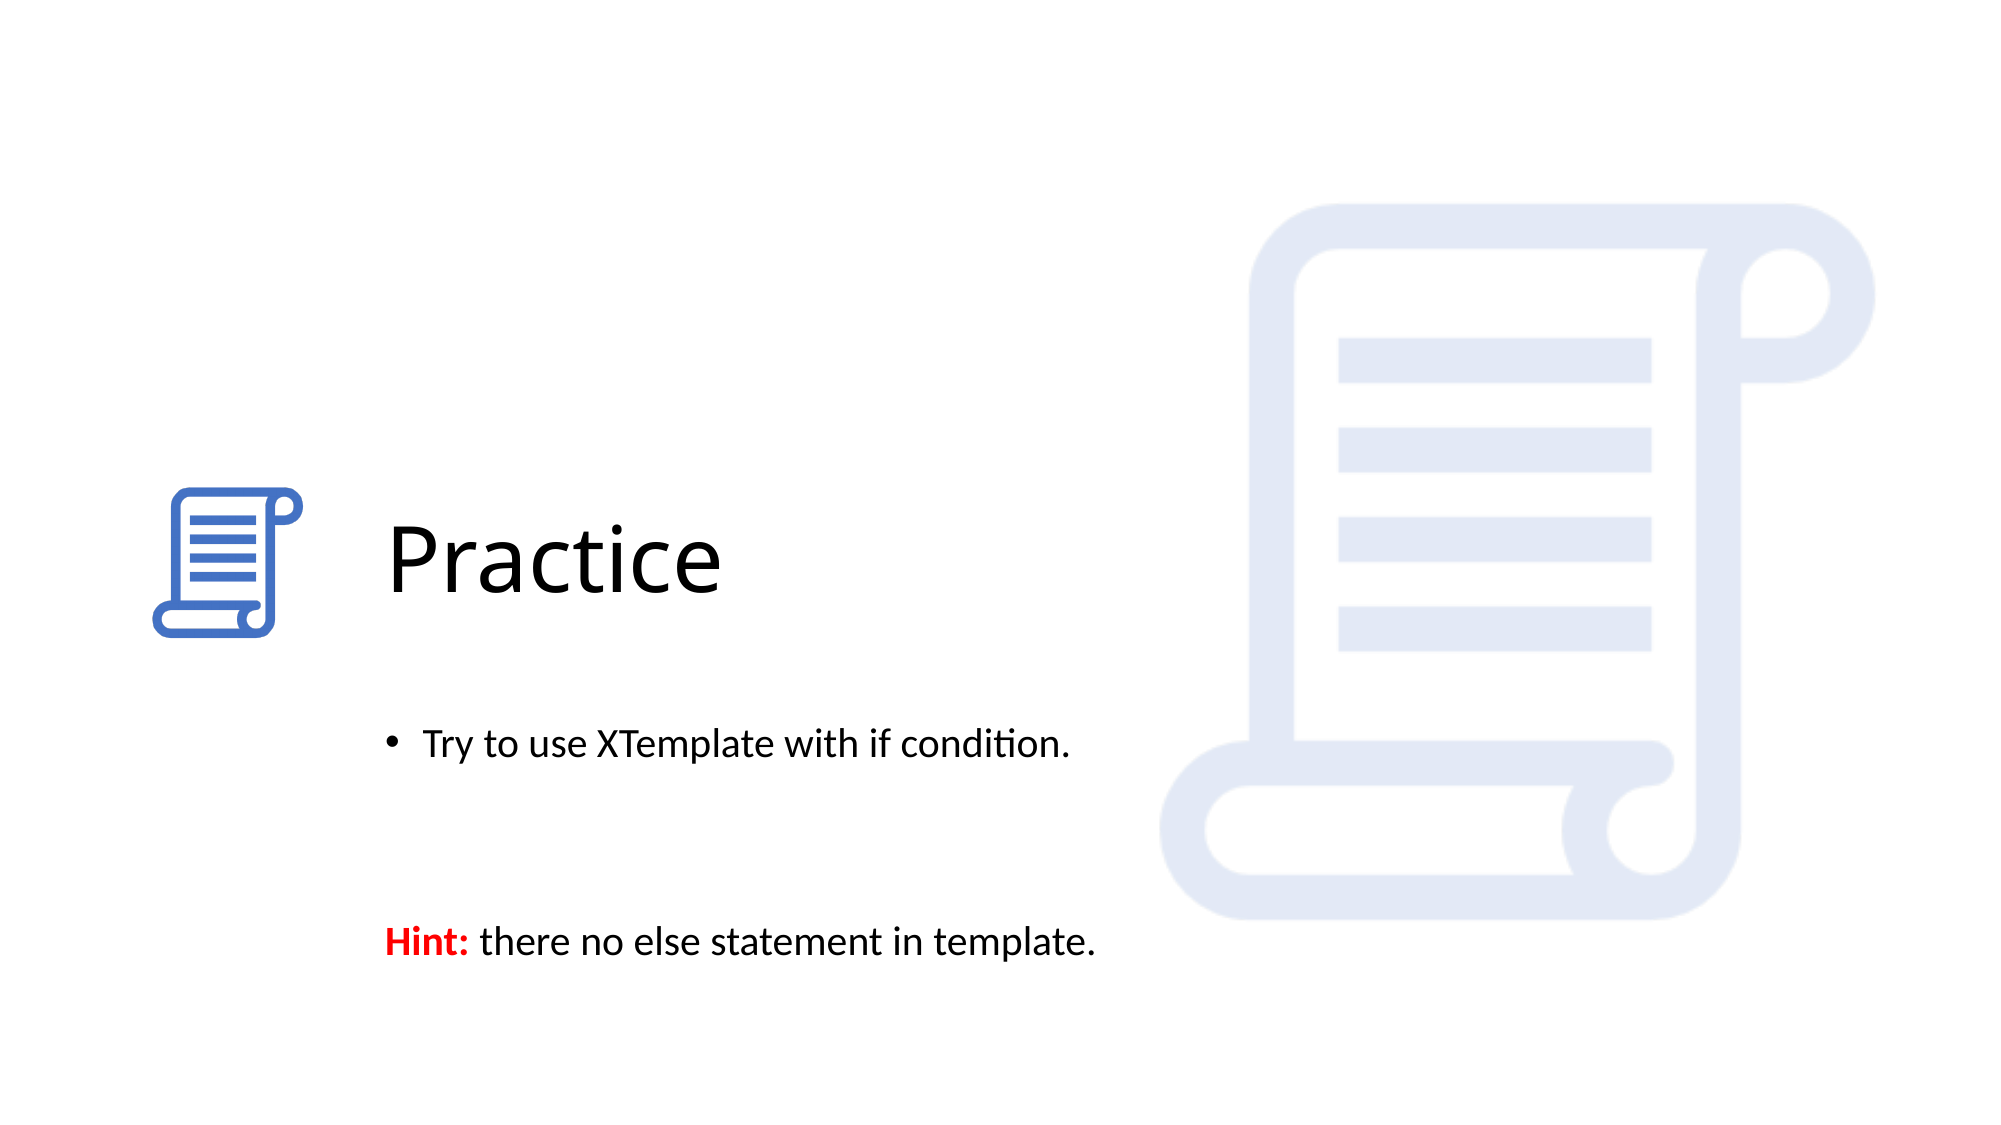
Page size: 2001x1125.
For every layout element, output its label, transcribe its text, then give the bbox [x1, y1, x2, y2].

picture [1089, 133, 1947, 992]
list Try to use XTemplate with if condition. Hint: there no else statement in template. [370, 714, 1089, 992]
title Practice [370, 441, 1089, 683]
picture [137, 472, 318, 653]
